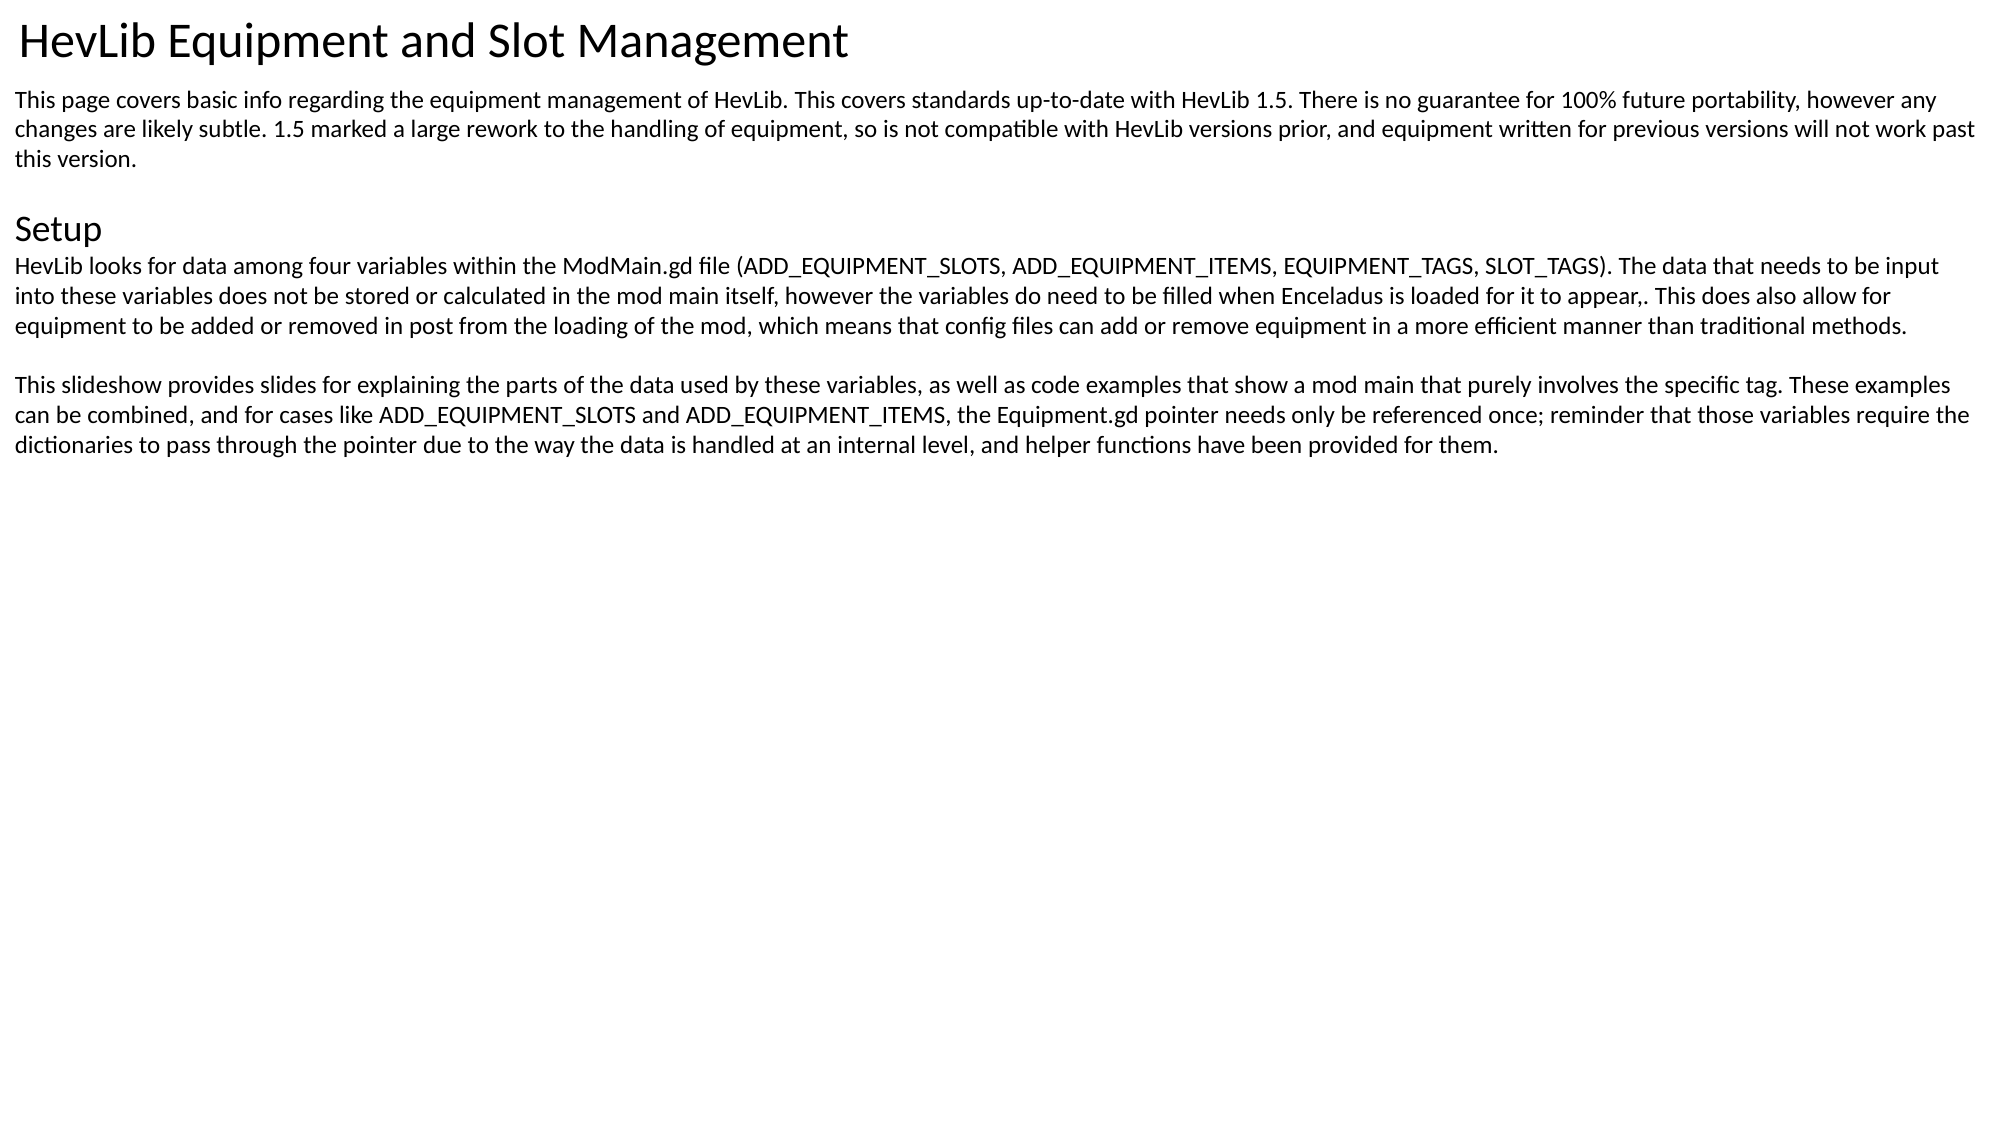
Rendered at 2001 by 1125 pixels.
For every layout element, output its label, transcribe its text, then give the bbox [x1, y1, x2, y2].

text_box This page covers basic info regarding the equipment management of HevLib. This covers standards up-to-date with HevLib 1.5. There is no guarantee for 100% future portability, however any changes are likely subtle. 1.5 marked a large rework to the handling of equipment, so is not compatible with HevLib versions prior, and equipment written for previous versions will not work past this version. [0, 75, 2000, 181]
text_box HevLib Equipment and Slot Management [4, 0, 865, 75]
text_box Setup HevLib looks for data among four variables within the ModMain.gd file (ADD_EQUIPMENT_SLOTS, ADD_EQUIPMENT_ITEMS, EQUIPMENT_TAGS, SLOT_TAGS). The data that needs to be input into these variables does not be stored or calculated in the mod main itself, however the variables do need to be filled when Enceladus is loaded for it to appear,. This does also allow for equipment to be added or removed in post from the loading of the mod, which means that config files can add or remove equipment in a more efficient manner than traditional methods. This slideshow provides slides for explaining the parts of the data used by these variables, as well as code examples that show a mod main that purely involves the specific tag. These examples can be combined, and for cases like ADD_EQUIPMENT_SLOTS and ADD_EQUIPMENT_ITEMS, the Equipment.gd pointer needs only be referenced once; reminder that those variables require the dictionaries to pass through the pointer due to the way the data is handled at an internal level, and helper functions have been provided for them. [0, 196, 2000, 467]
